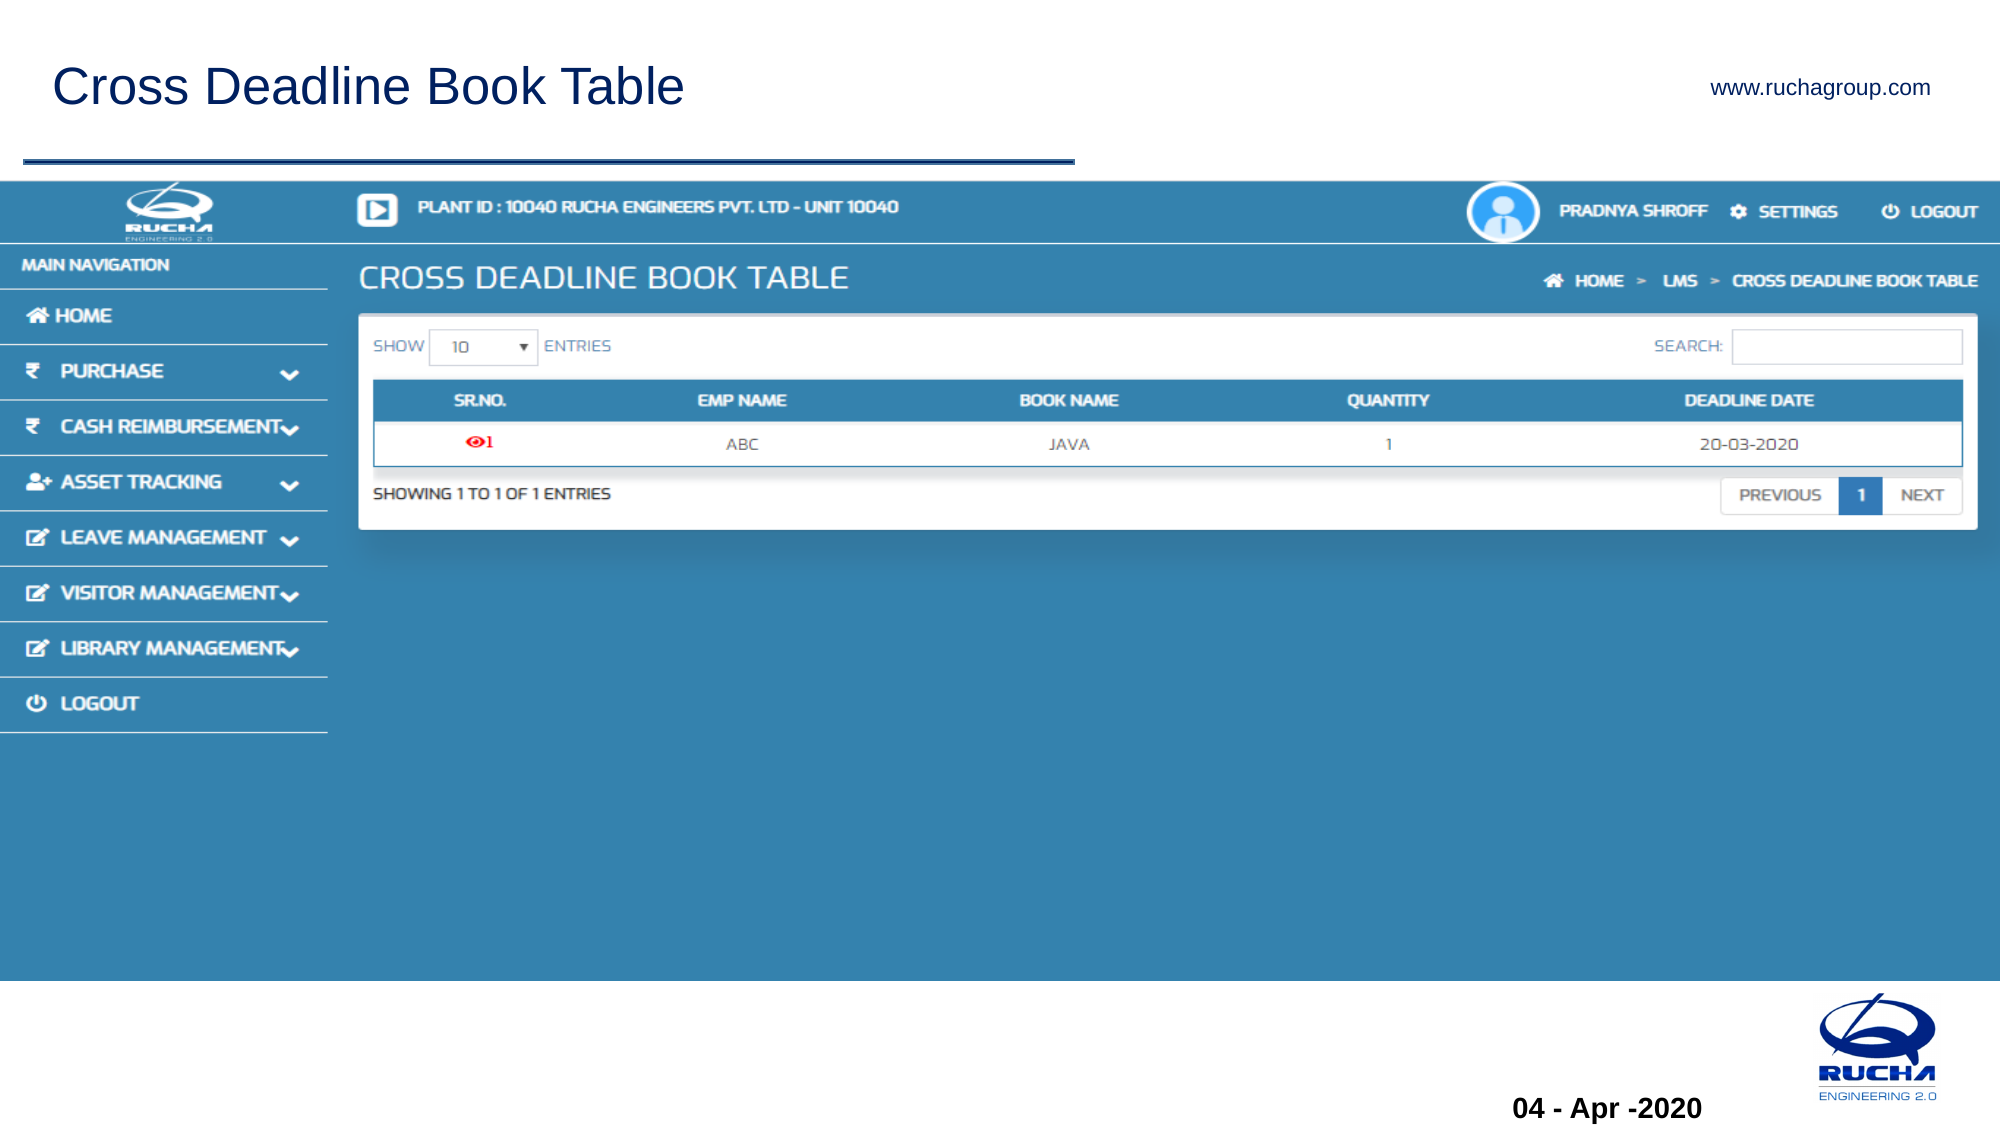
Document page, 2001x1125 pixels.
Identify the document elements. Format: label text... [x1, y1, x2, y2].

title Cross Deadline Book Table [37, 51, 732, 153]
picture [1813, 993, 1941, 1103]
picture [0, 178, 2000, 982]
